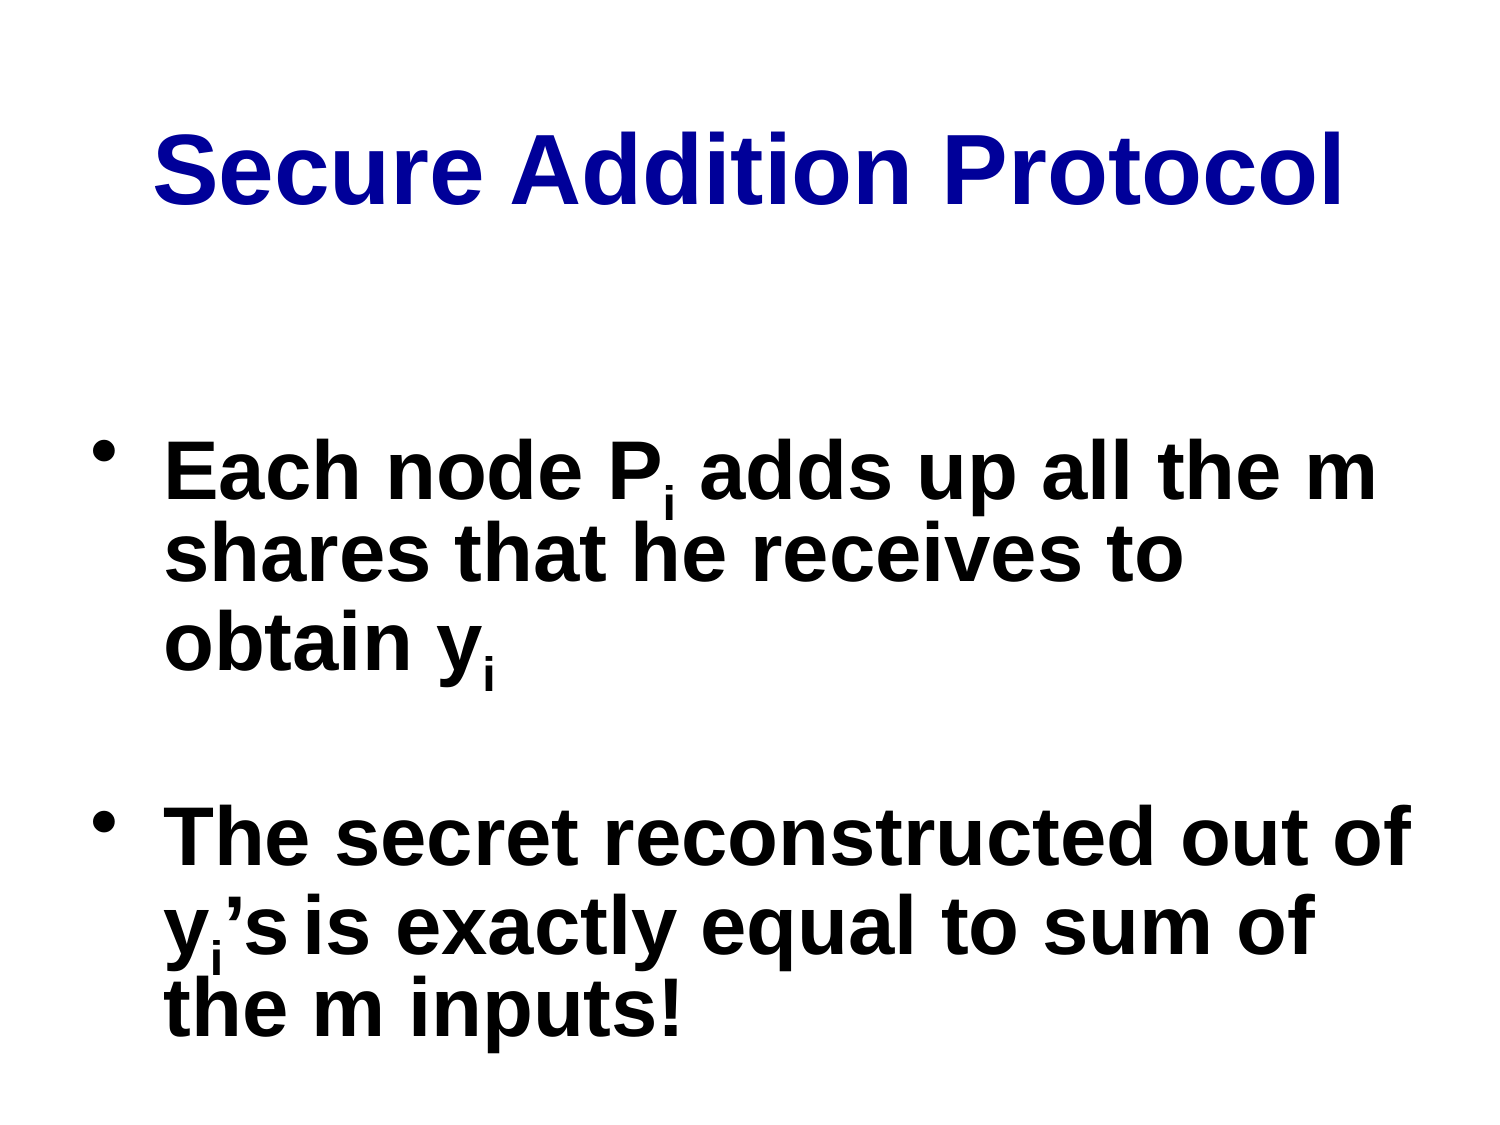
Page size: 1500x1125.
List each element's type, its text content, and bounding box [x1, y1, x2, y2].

list Each node Pi adds up all the m shares that he receives to obtain yi The secret reconstructed out of yi’s is exactly equal to sum of the m inputs! [75, 312, 1438, 1013]
title Secure Addition Protocol [75, 45, 1425, 233]
